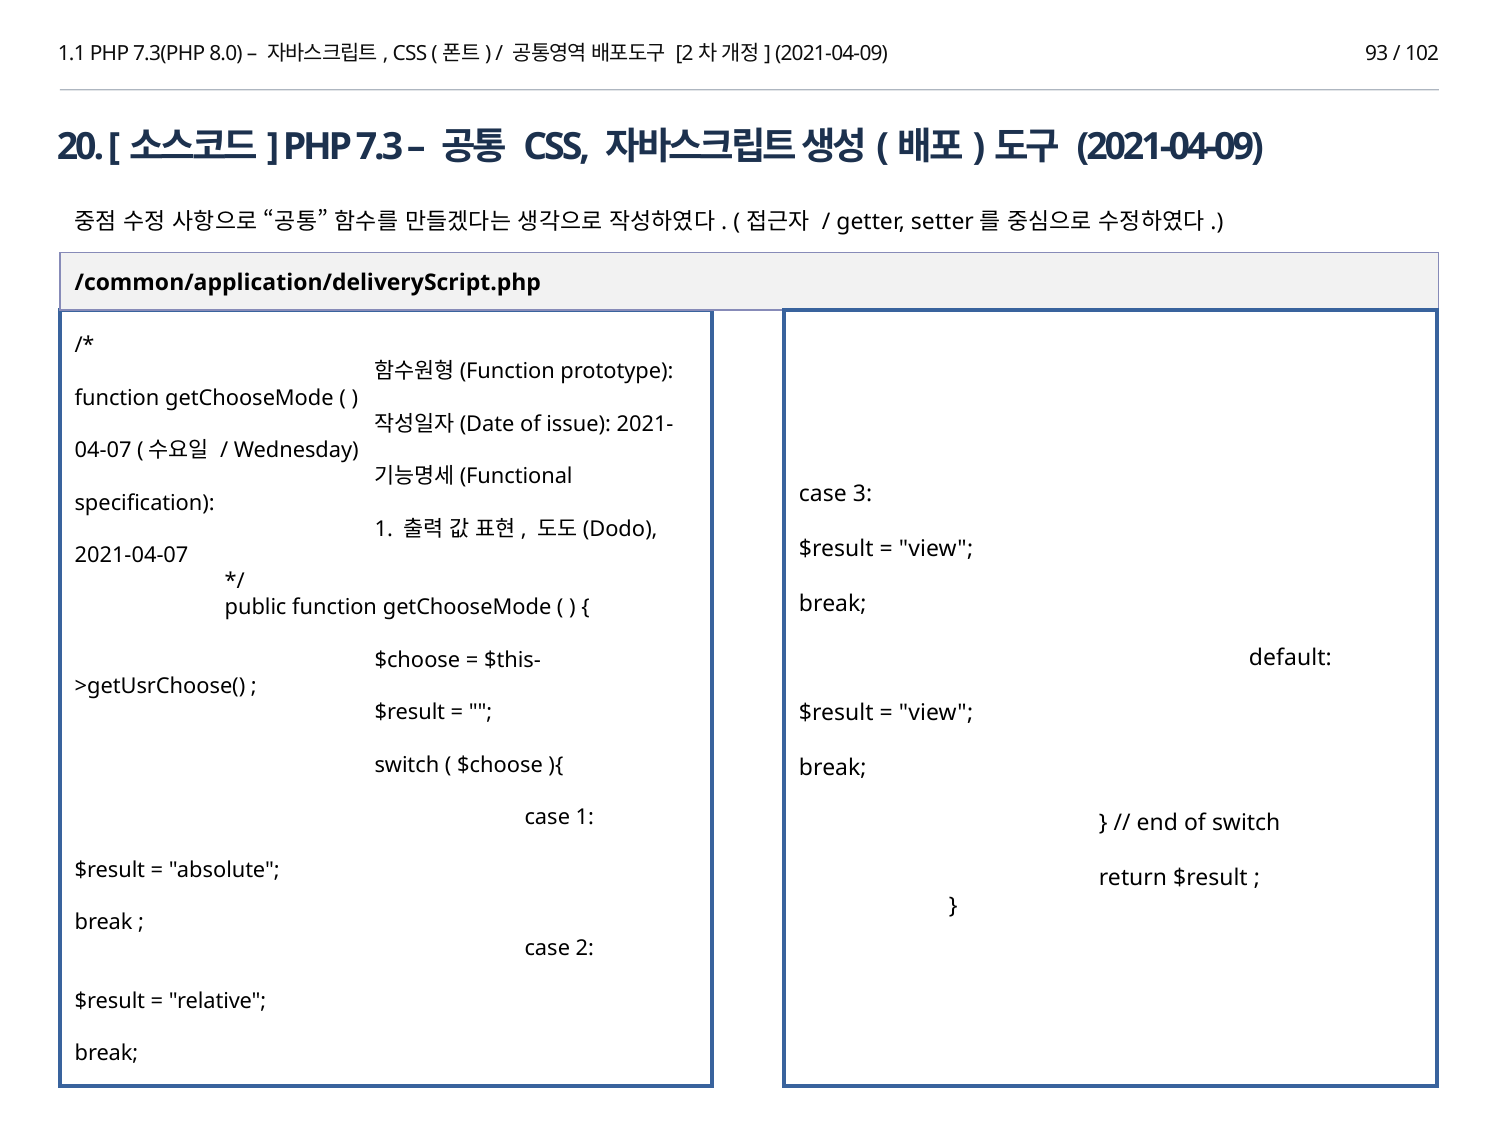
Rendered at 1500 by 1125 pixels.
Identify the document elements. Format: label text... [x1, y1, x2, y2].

text_box 20. [소스코드] PHP 7.3 – 공통 CSS, 자바스크립트 생성(배포)도구 (2021-04-09) [42, 114, 1439, 211]
text_box /* 함수원형(Function prototype): function getChooseMode ( ) 작성일자(Date of issue): 2021-04-07 (수요일 / Wednesday) 기능명세(Functional specification): 1. 출력 값 표현, 도도(Dodo), 2021-04-07 */ public function getChooseMode ( ) { $choose = $this->getUsrChoose() ; $result = ""; switch ( $choose ){ case 1: $result = "absolute"; break ; case 2: $result = "relative"; break; [58, 312, 714, 1088]
text_box case 3: $result = "view"; break; default: $result = "view"; break; } // end of switch return $result ; } [782, 308, 1439, 1088]
text_box 1.1 PHP 7.3(PHP 8.0) – 자바스크립트, CSS (폰트) / 공통영역 배포도구 [2차 개정] (2021-04-09) [43, 32, 1193, 72]
text_box /common/application/deliveryScript.php [58, 250, 1441, 312]
text_box 중점 수정 사항으로 “공통” 함수를 만들겠다는 생각으로 작성하였다. (접근자 / getter, setter를 중심으로 수정하였다.) [59, 192, 1450, 249]
text_box 93 / 102 [1193, 31, 1454, 75]
